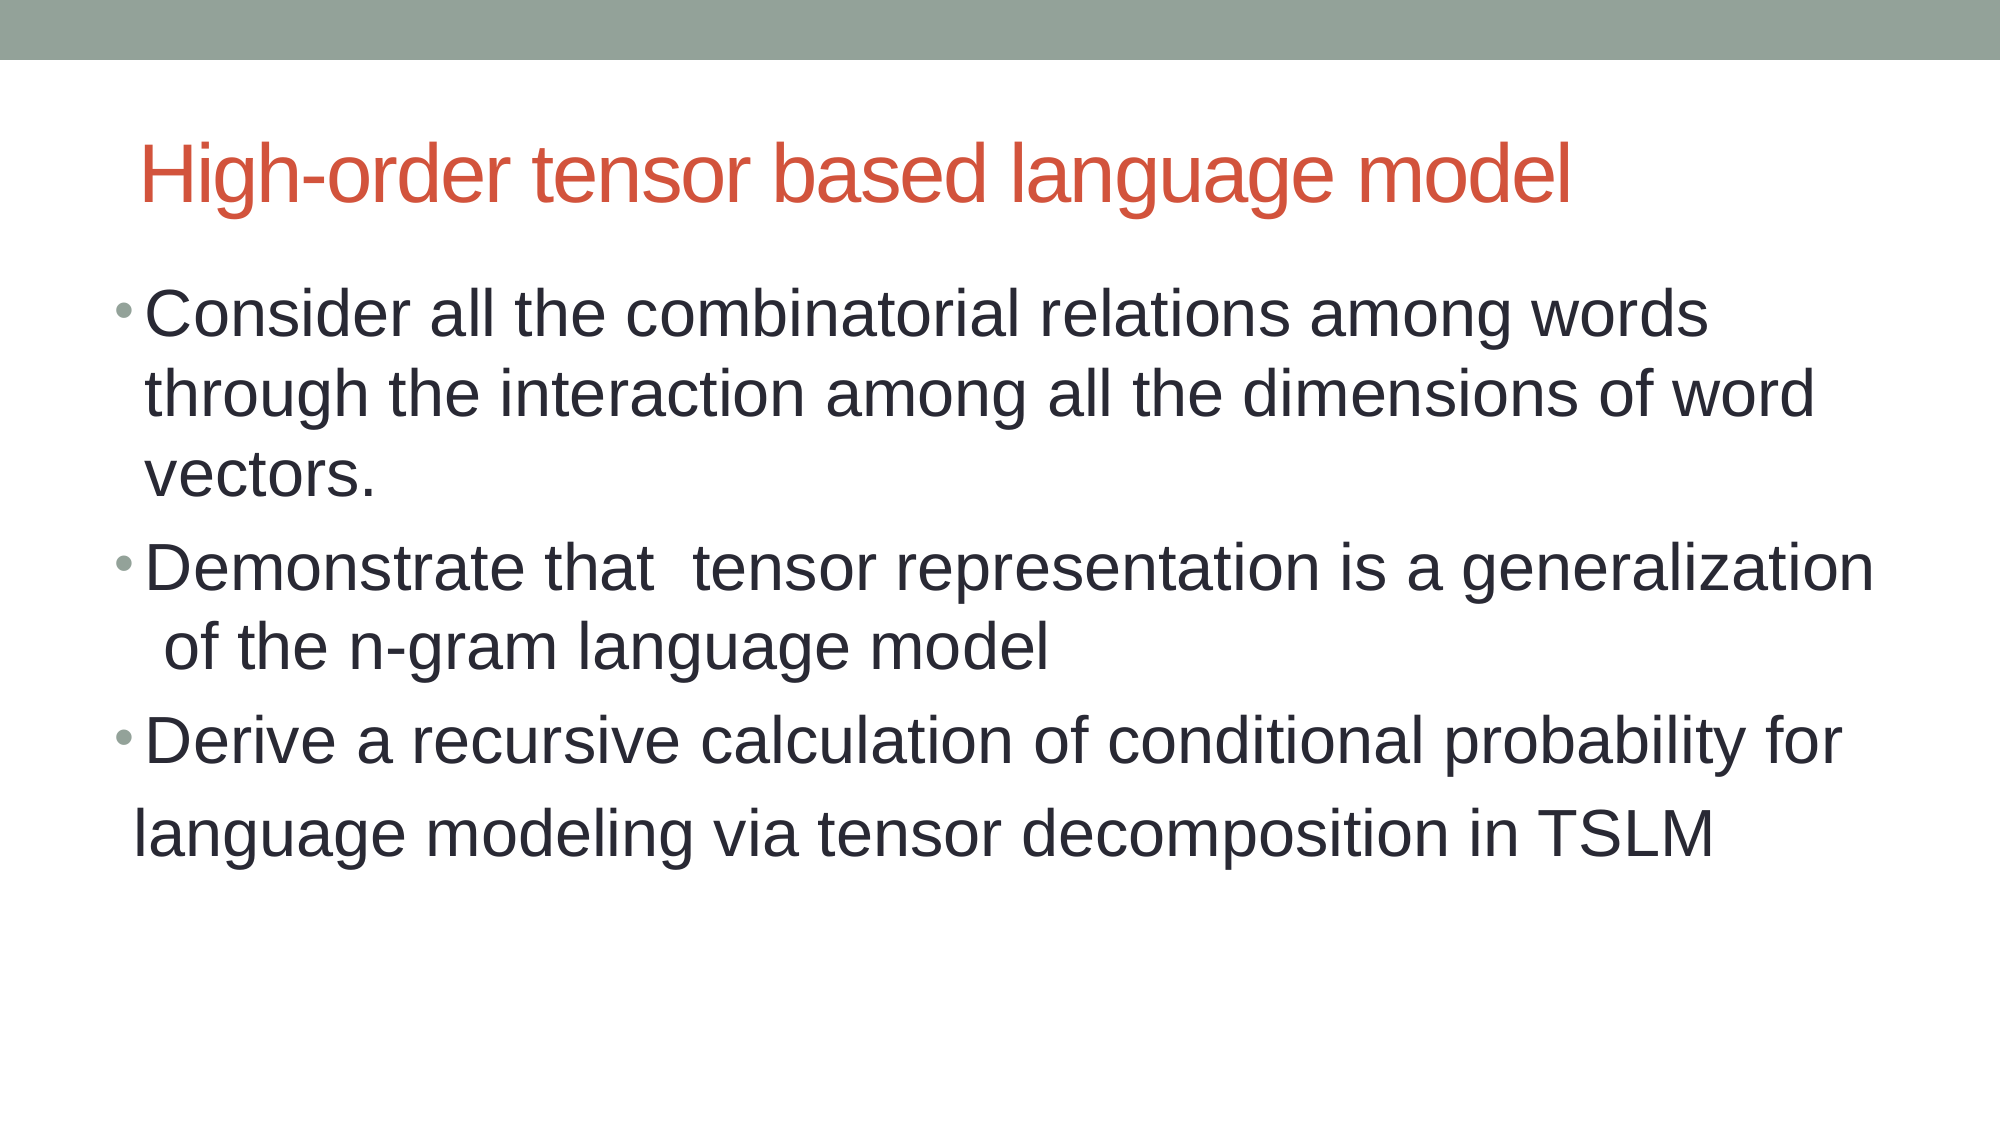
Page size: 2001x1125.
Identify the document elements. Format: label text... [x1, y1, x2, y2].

title High-order tensor based language model [99, 87, 1900, 250]
list Consider all the combinatorial relations among words through the interaction among all the dimensions of word vectors. Demonstrate that tensor representation is a generalization of the n-gram language model Derive a recursive calculation of conditional probability for language modeling via tensor decomposition in TSLM [99, 262, 1900, 1063]
